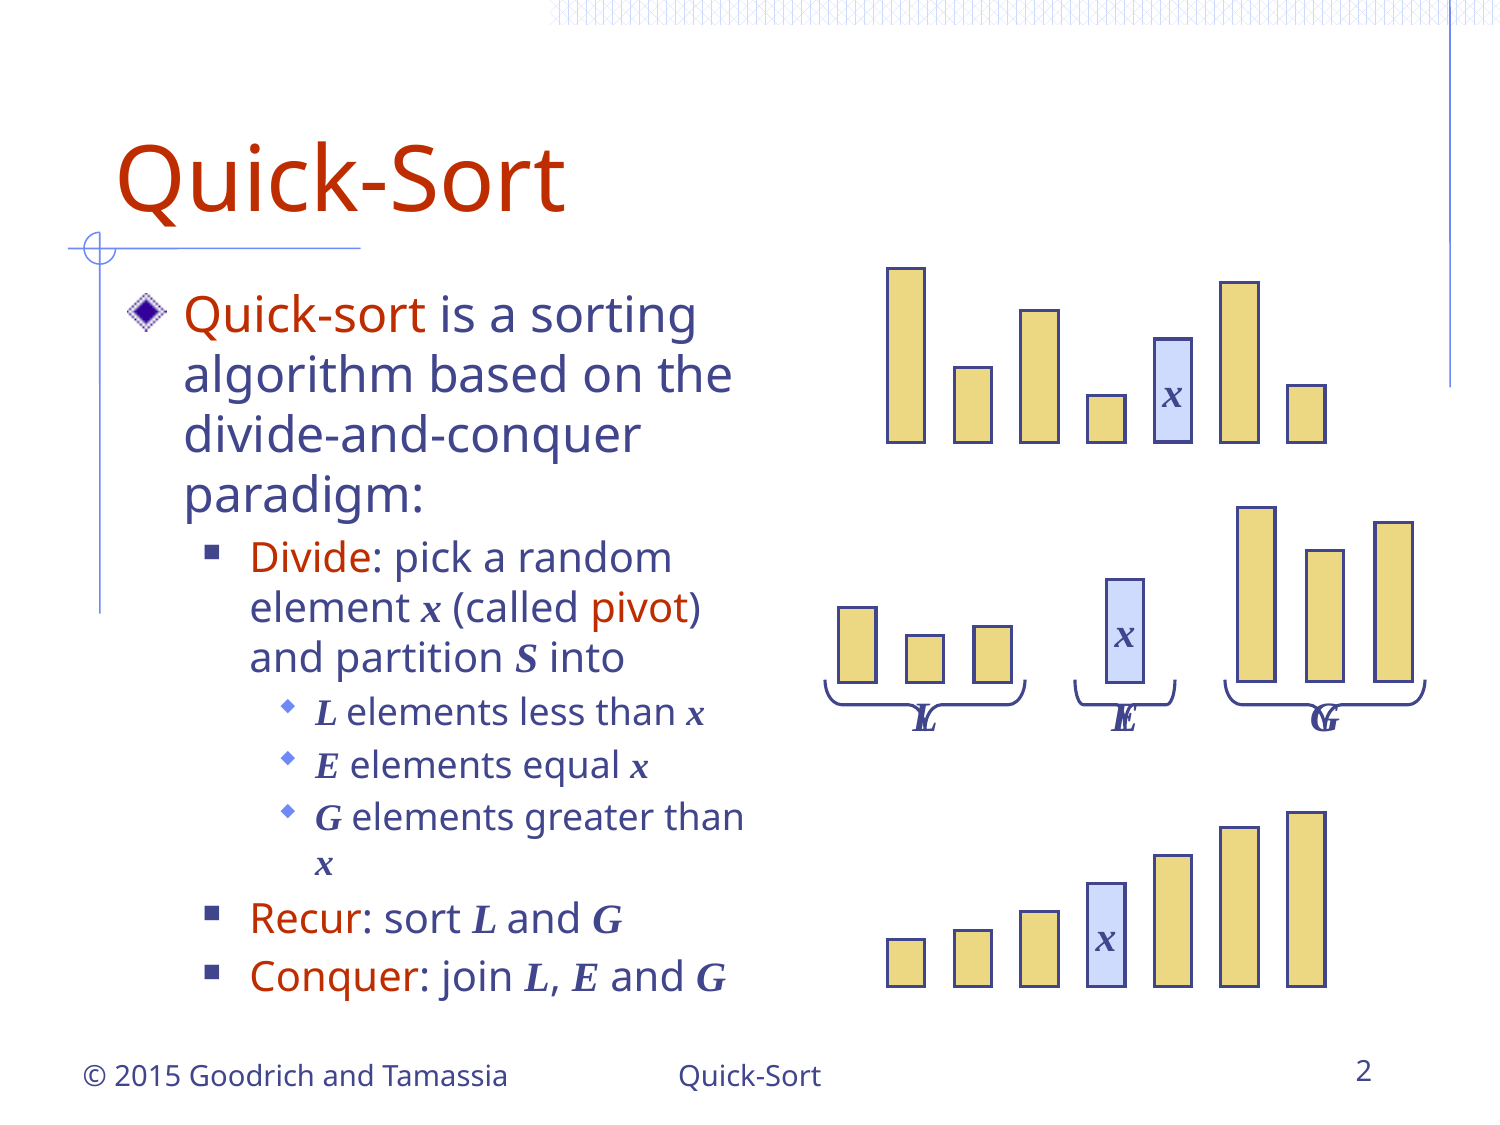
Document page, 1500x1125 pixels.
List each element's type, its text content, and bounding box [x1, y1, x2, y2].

text_box [1220, 282, 1259, 443]
text_box [887, 939, 925, 987]
text_box L [825, 679, 1026, 730]
text_box E [1074, 679, 1175, 730]
list Quick-sort is a sorting algorithm based on the divide-and-conquer paradigm: Divide: pick a random element x (called pivot) and partition S into L elements less than x E elements equal x G elements greater than x Recur: sort L and G Conquer: join L, E and G [112, 275, 788, 1025]
text_box [1287, 812, 1325, 987]
text_box x [1154, 338, 1192, 443]
text_box [1020, 310, 1059, 443]
text_box [887, 268, 925, 443]
text_box [954, 930, 992, 987]
text_box [1154, 855, 1192, 987]
text_box [1237, 507, 1275, 679]
text_box [1306, 550, 1344, 679]
text_box x [1087, 883, 1125, 987]
text_box [954, 367, 992, 443]
slide_number 2 [1074, 1024, 1388, 1101]
text_box [1087, 395, 1125, 443]
text_box x [1106, 579, 1144, 679]
text_box [1374, 522, 1413, 679]
footer Quick-Sort [512, 1024, 988, 1101]
picture [127, 293, 167, 332]
text_box [1220, 827, 1259, 987]
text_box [838, 607, 1012, 683]
text_box [1287, 385, 1325, 443]
text_box [1020, 911, 1059, 987]
text_box G [1224, 679, 1426, 730]
title Quick-Sort [99, 50, 1375, 238]
